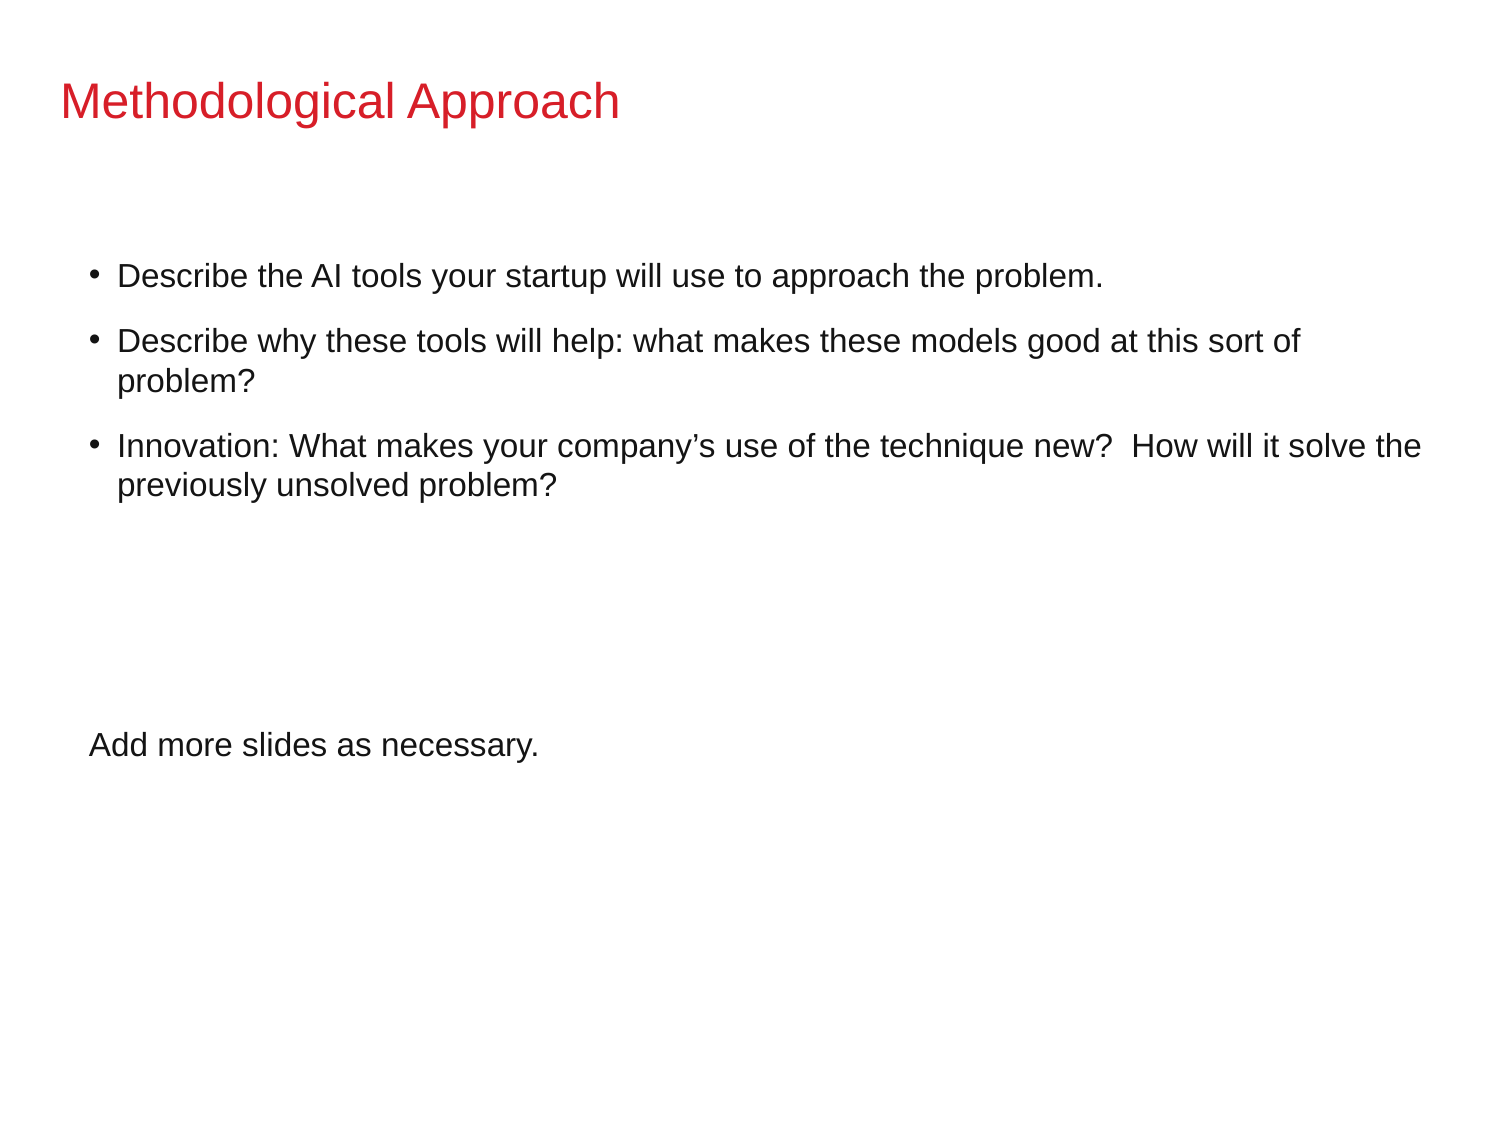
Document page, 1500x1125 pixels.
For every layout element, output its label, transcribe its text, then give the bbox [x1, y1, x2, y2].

title Methodological Approach [60, 75, 1440, 240]
list Describe the AI tools your startup will use to approach the problem. Describe why these tools will help: what makes these models good at this sort of problem? Innovation: What makes your company’s use of the technique new? How will it solve the previously unsolved problem? Add more slides as necessary. [89, 253, 1439, 1003]
